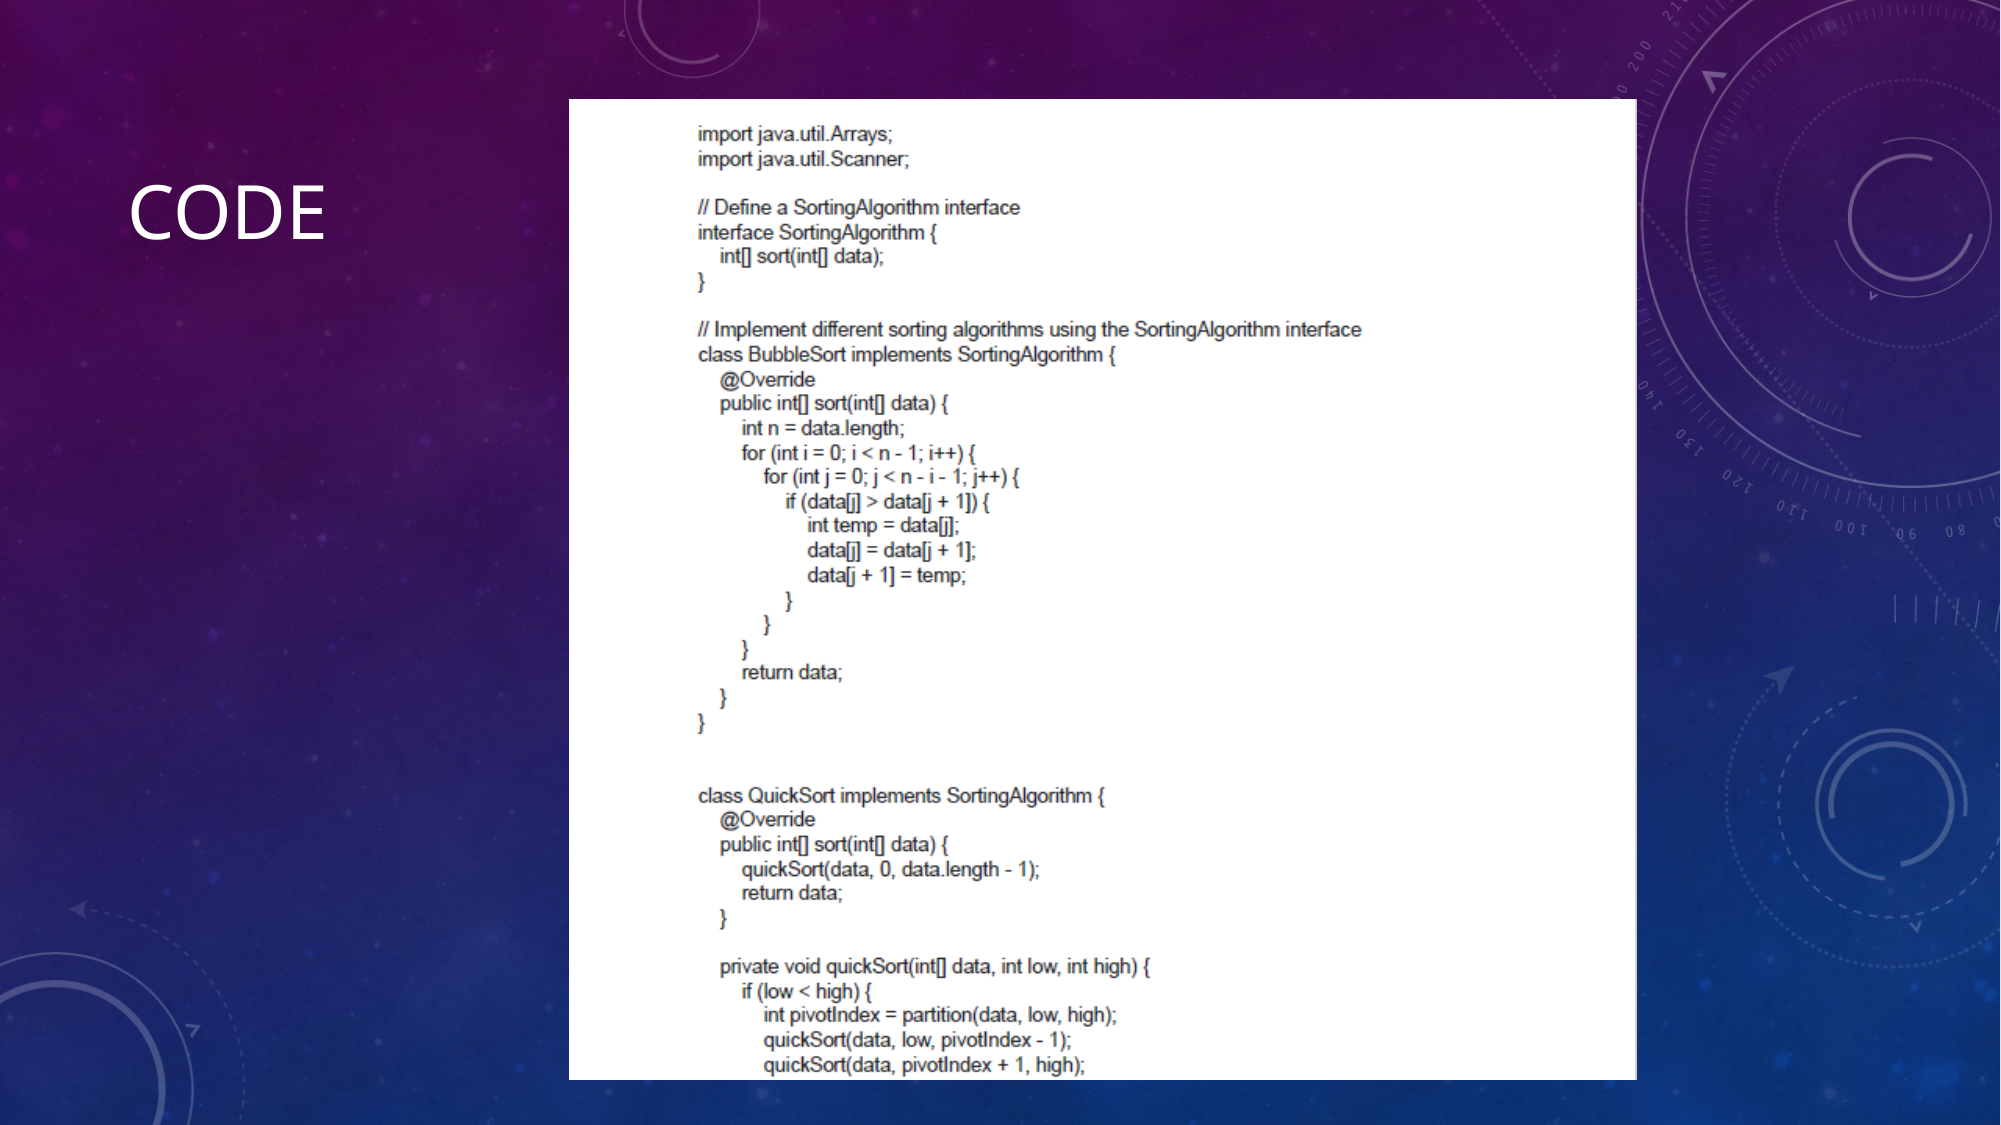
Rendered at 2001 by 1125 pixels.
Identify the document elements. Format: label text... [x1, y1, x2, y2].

picture [0, 0, 2001, 1125]
title Code [112, 99, 541, 319]
